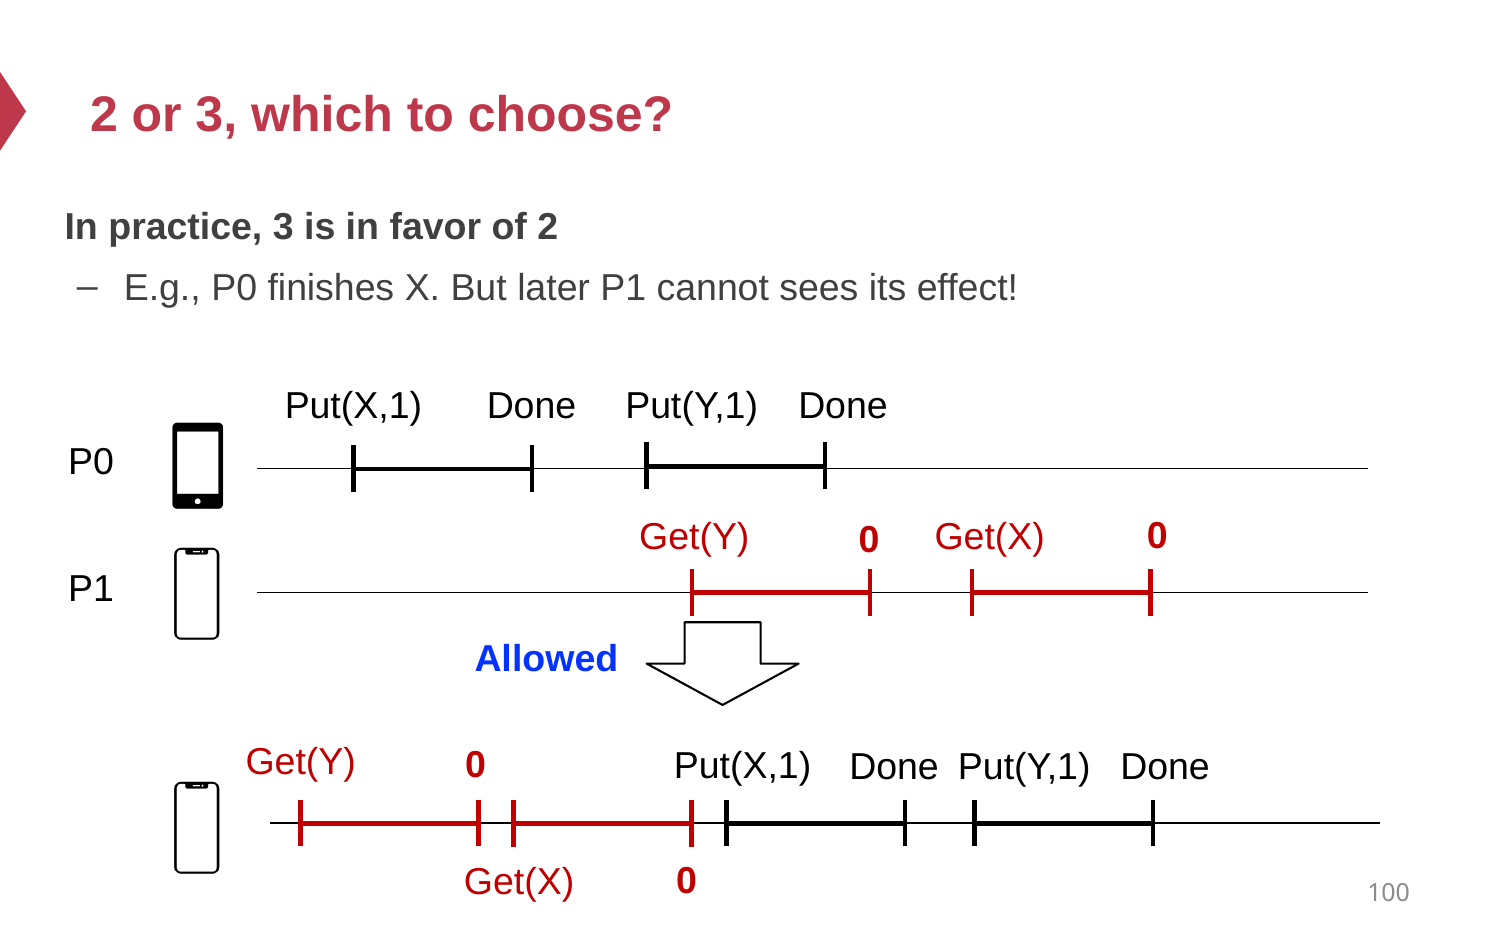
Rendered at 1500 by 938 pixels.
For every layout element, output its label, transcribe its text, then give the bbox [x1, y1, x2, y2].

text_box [691, 568, 871, 617]
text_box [300, 799, 479, 847]
text_box 0 [379, 732, 572, 793]
picture [150, 418, 246, 514]
picture [144, 775, 250, 881]
text_box Get(X) [893, 504, 1086, 565]
slide_number 100 [1074, 868, 1425, 919]
text_box Allowed [450, 626, 643, 687]
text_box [974, 799, 1154, 847]
text_box 0 [772, 507, 965, 568]
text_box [513, 799, 692, 848]
text_box Done [1068, 734, 1262, 795]
text_box Put(Y,1) [595, 374, 746, 434]
text_box Get(X) [423, 849, 616, 910]
text_box Put(X,1) [646, 733, 839, 794]
text_box Get(Y) [204, 729, 397, 790]
text_box [644, 620, 801, 707]
title 2 or 3, which to choose? [75, 37, 1425, 186]
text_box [726, 799, 906, 847]
text_box Done [746, 374, 939, 434]
text_box Get(Y) [598, 504, 791, 565]
text_box 0 [590, 848, 783, 909]
text_box Put(Y,1) [928, 734, 1068, 795]
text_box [971, 568, 1151, 617]
text_box P1 [53, 556, 139, 617]
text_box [646, 442, 826, 490]
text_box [353, 445, 533, 493]
text_box Done [797, 734, 928, 795]
text_box Done [435, 374, 595, 434]
text_box P0 [53, 429, 145, 490]
text_box Put(X,1) [257, 374, 435, 434]
text_box 0 [1061, 504, 1254, 564]
picture [144, 540, 250, 646]
list In practice, 3 is in favor of 2 E.g., P0 finishes X. But later P1 cannot sees its effect! [49, 185, 1400, 344]
